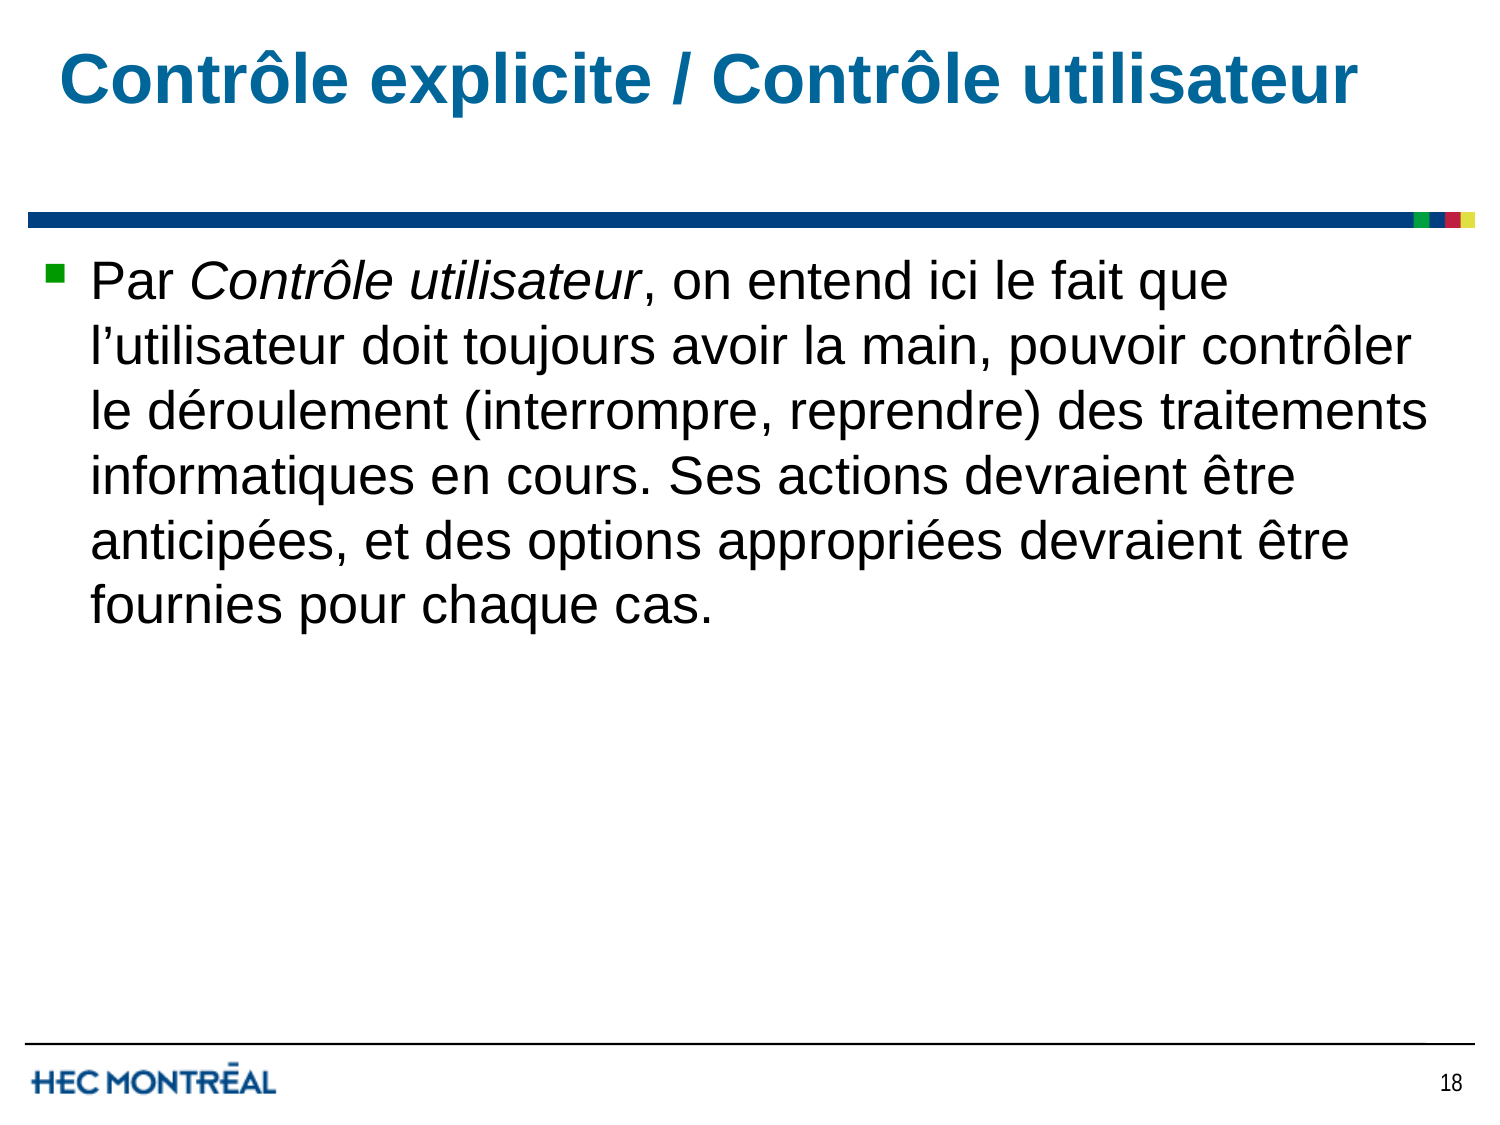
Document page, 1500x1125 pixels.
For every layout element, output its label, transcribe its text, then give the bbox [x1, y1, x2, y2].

title Contrôle explicite / Contrôle utilisateur [24, 24, 1476, 229]
picture [29, 1046, 281, 1118]
list Par Contrôle utilisateur, on entend ici le fait que l’utilisateur doit toujours avoir la main, pouvoir contrôler le déroulement (interrompre, reprendre) des traitements informatiques en cours. Ses actions devraient être anticipées, et des options appropriées devraient être fournies pour chaque cas. [27, 237, 1476, 1032]
slide_number 18 [1165, 1043, 1479, 1120]
